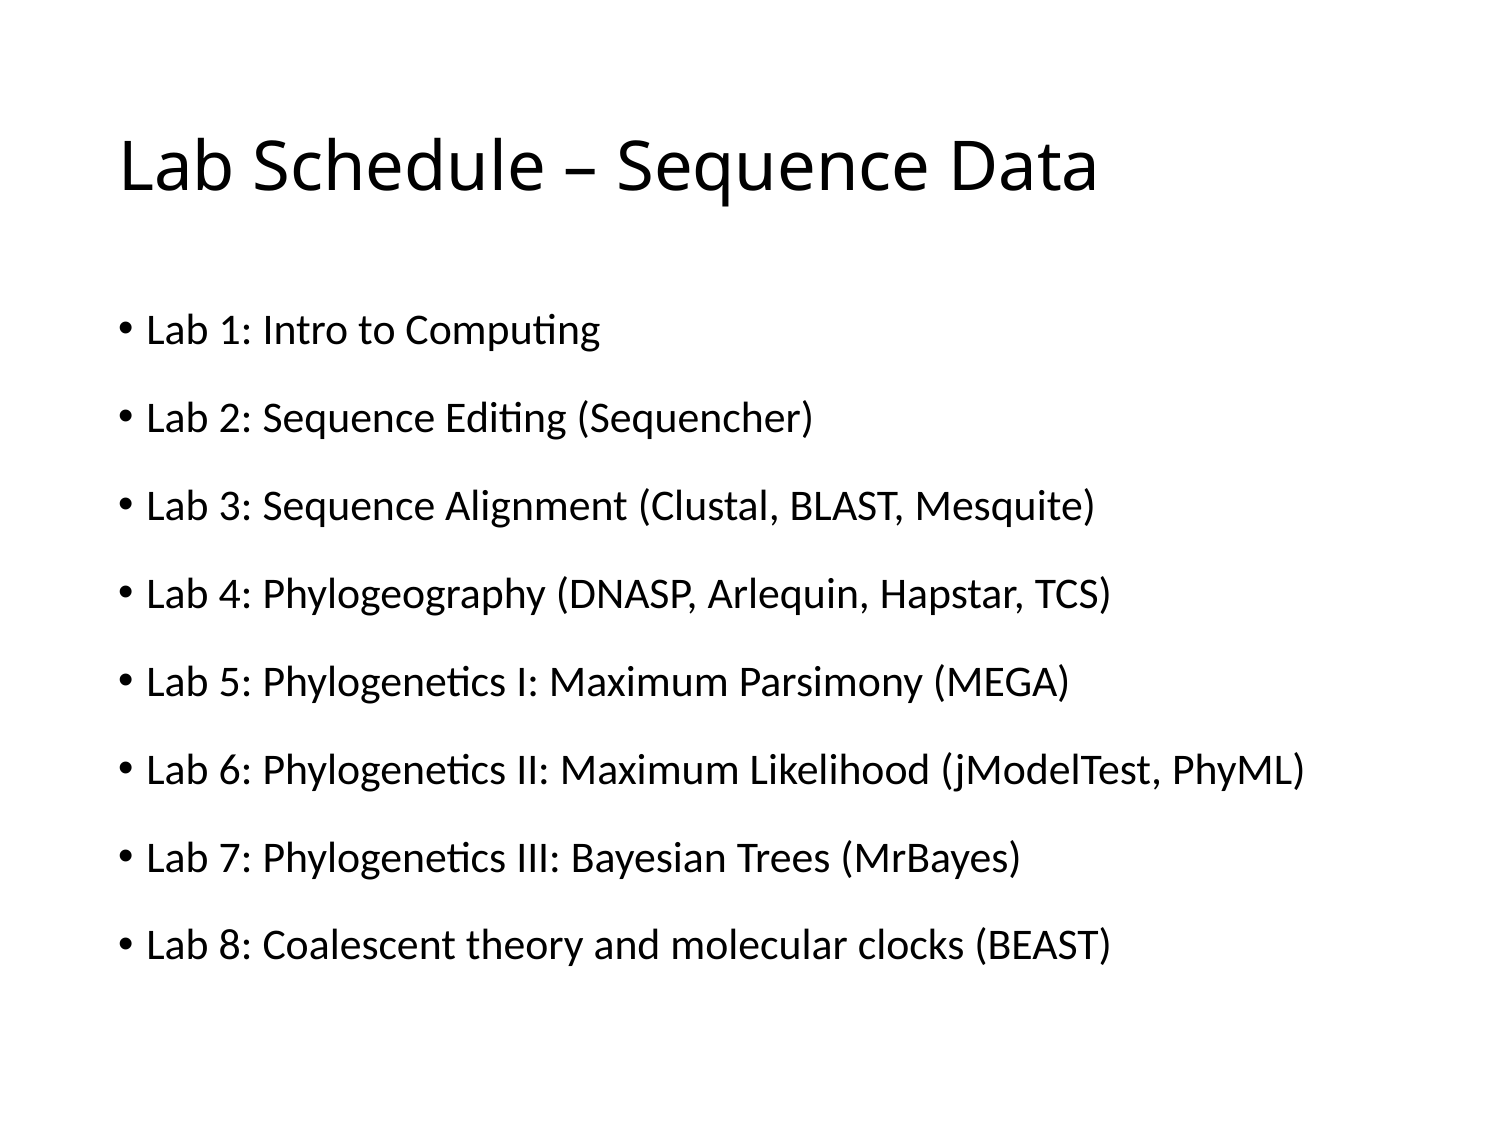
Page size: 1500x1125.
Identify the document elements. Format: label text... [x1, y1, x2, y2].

title Lab Schedule – Sequence Data [103, 59, 1397, 278]
list Lab 1: Intro to Computing Lab 2: Sequence Editing (Sequencher) Lab 3: Sequence Alignment (Clustal, BLAST, Mesquite) Lab 4: Phylogeography (DNASP, Arlequin, Hapstar, TCS) Lab 5: Phylogenetics I: Maximum Parsimony (MEGA) Lab 6: Phylogenetics II: Maximum Likelihood (jModelTest, PhyML) Lab 7: Phylogenetics III: Bayesian Trees (MrBayes) Lab 8: Coalescent theory and molecular clocks (BEAST) [103, 299, 1397, 1014]
